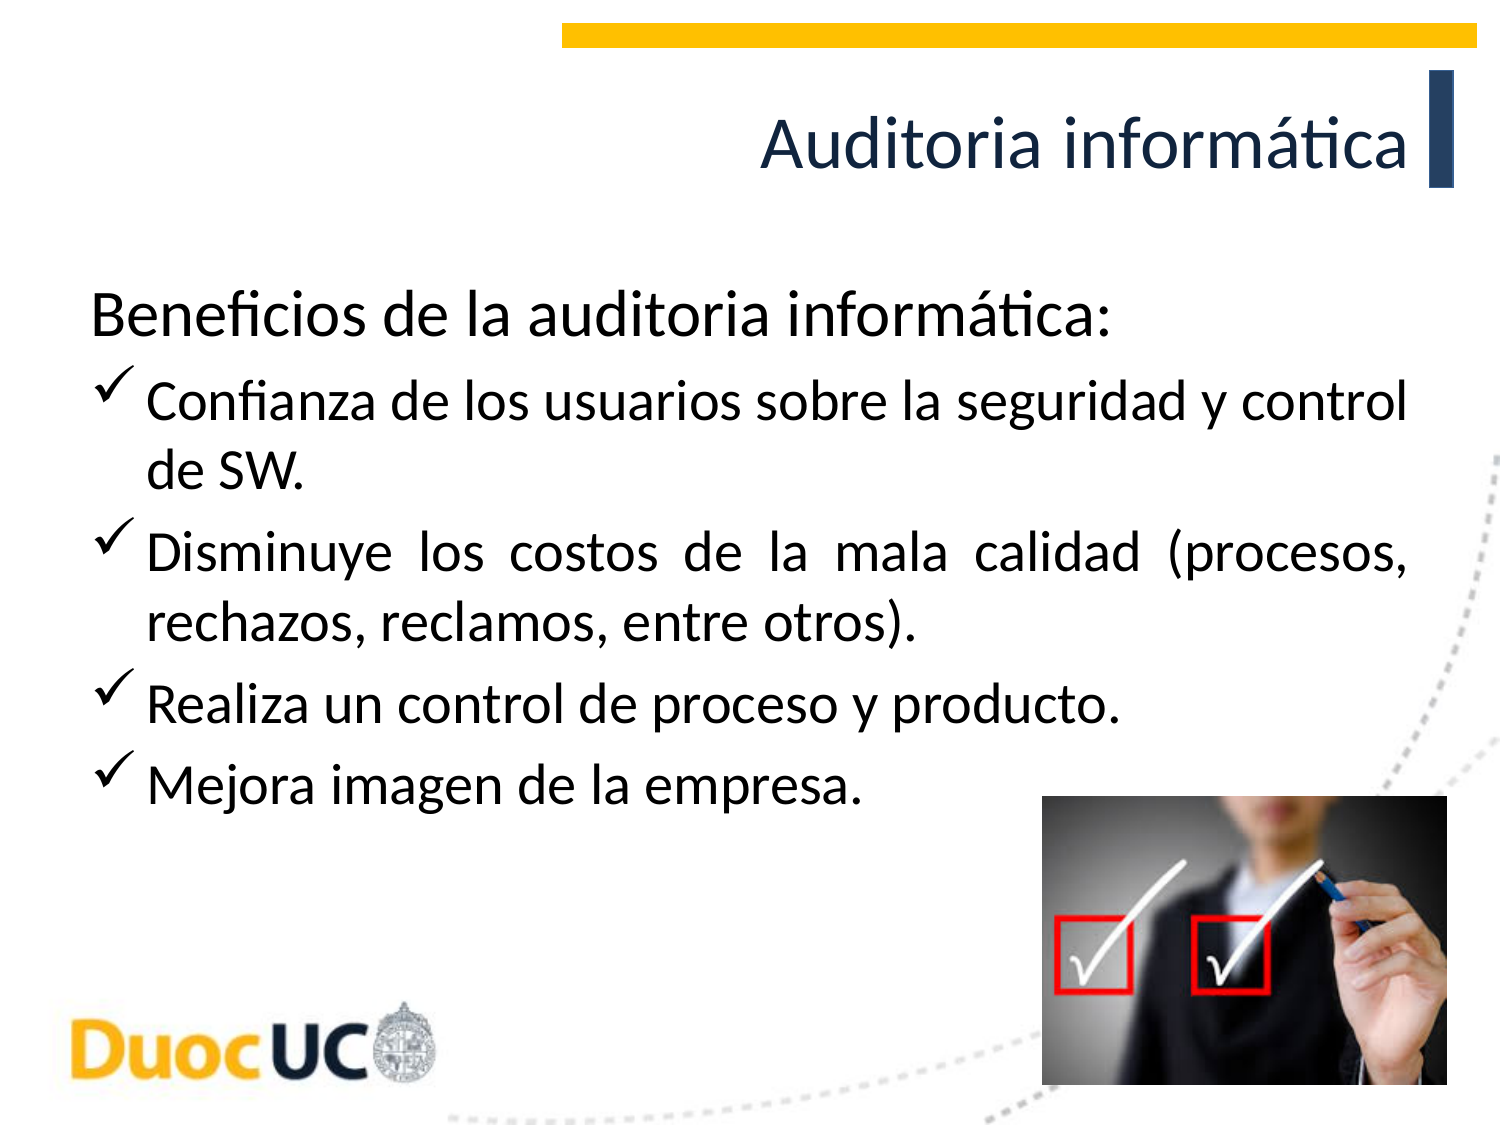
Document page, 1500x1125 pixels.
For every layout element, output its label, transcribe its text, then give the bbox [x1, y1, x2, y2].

picture [0, 0, 1500, 1125]
title Auditoria informática [74, 44, 1426, 233]
list Beneficios de la auditoria informática: Confianza de los usuarios sobre la seguridad y control de SW. Disminuye los costos de la mala calidad (procesos, rechazos, reclamos, entre otros). Realiza un control de proceso y producto. Mejora imagen de la empresa. [74, 262, 1426, 1006]
